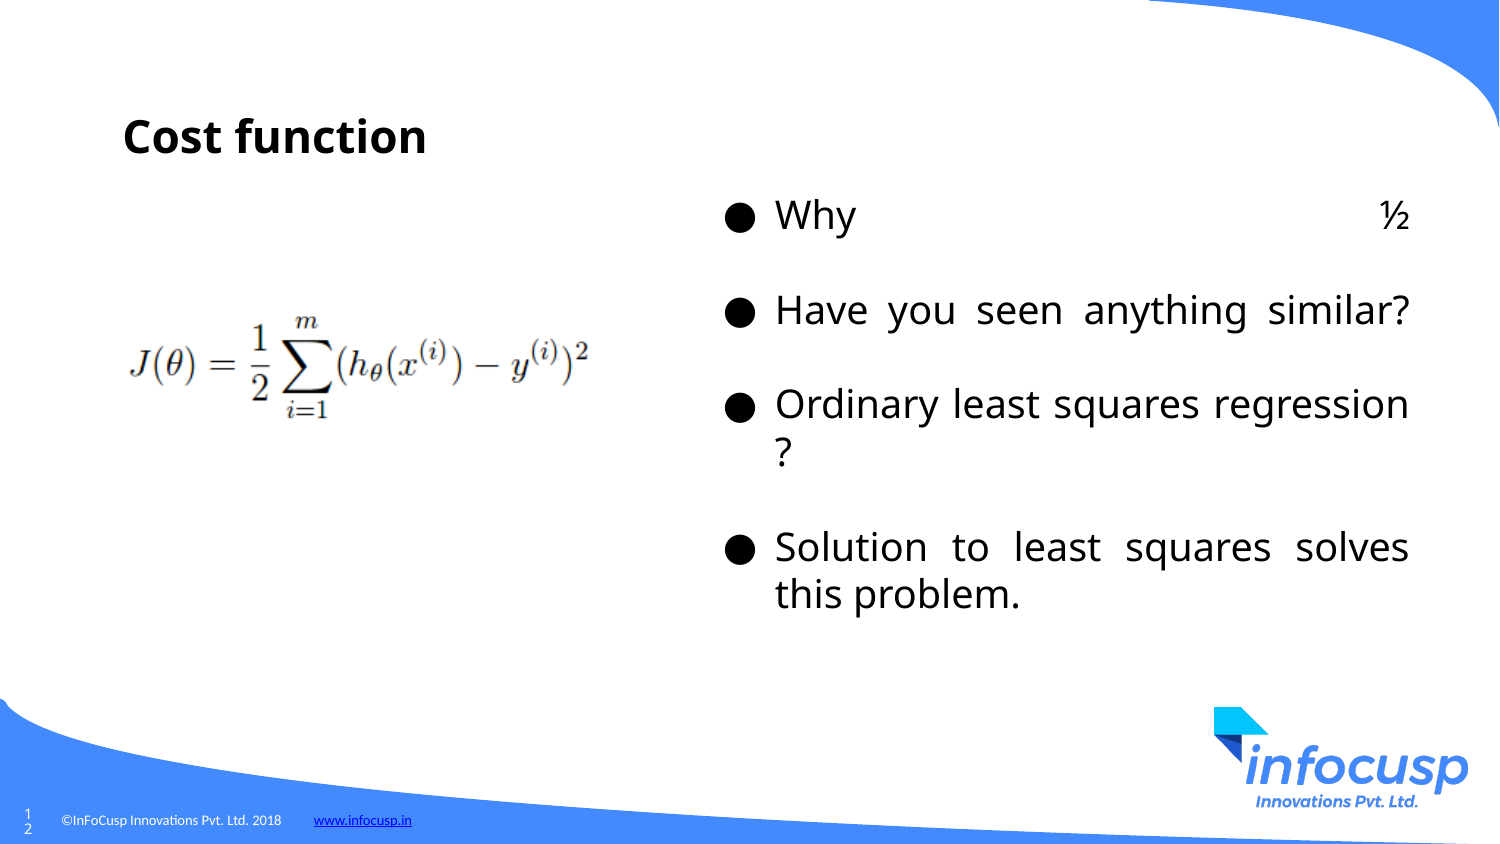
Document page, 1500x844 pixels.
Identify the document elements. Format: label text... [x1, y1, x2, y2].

picture [1214, 707, 1468, 808]
title Cost function [119, 78, 1381, 167]
slide_number ‹#› [20, 805, 44, 829]
picture [119, 307, 593, 436]
list Why ½ Have you seen anything similar? Ordinary least squares regression ? Solution to least squares solves this problem. [696, 186, 1414, 655]
